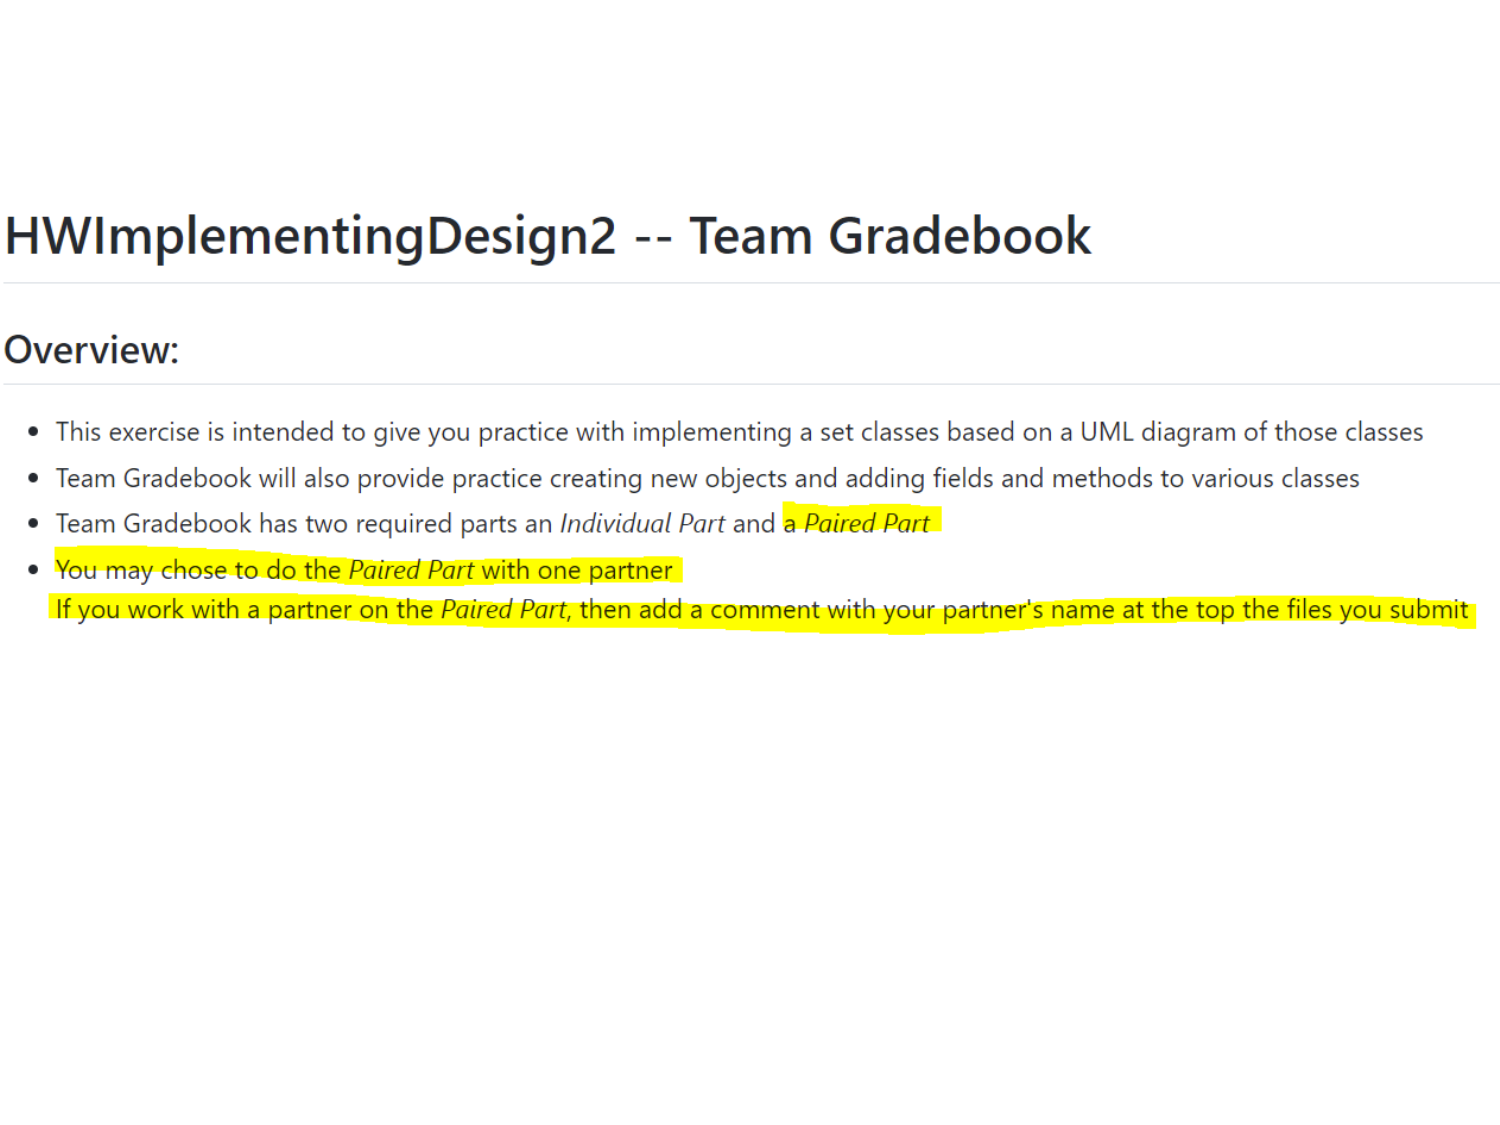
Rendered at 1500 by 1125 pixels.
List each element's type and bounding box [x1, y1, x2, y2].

picture [0, 199, 1500, 660]
